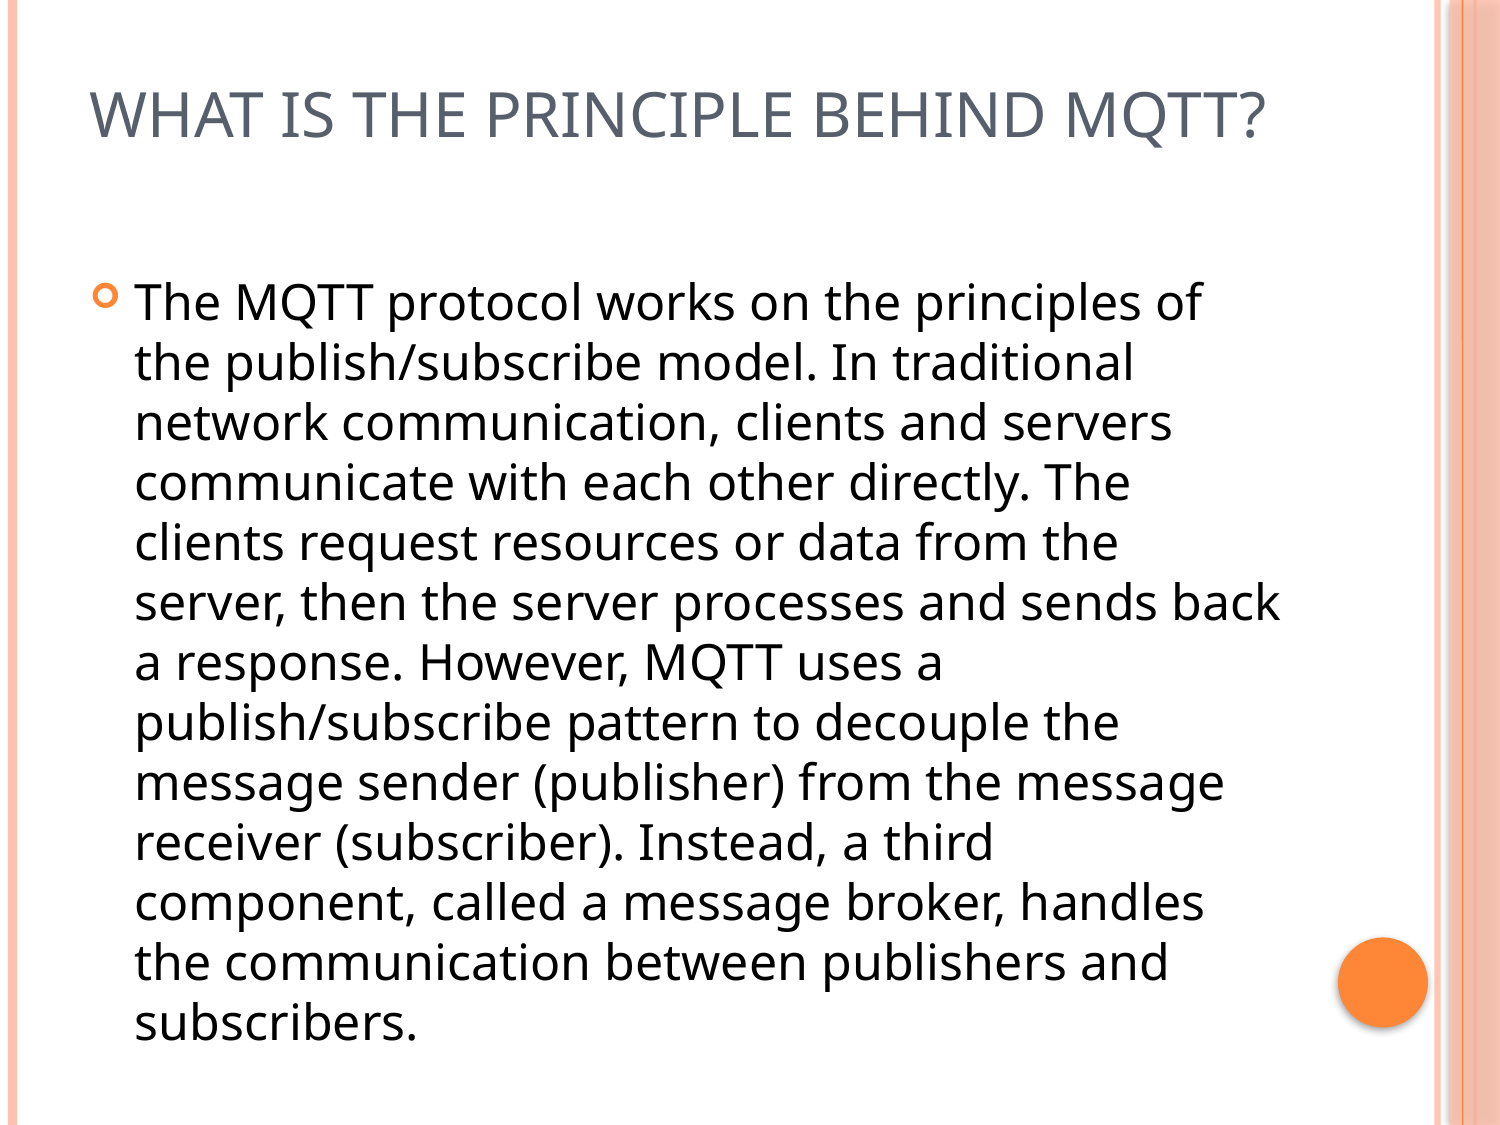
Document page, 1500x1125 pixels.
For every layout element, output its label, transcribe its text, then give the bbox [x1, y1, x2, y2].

title What is the principle behind MQTT? [75, 45, 1300, 233]
list The MQTT protocol works on the principles of the publish/subscribe model. In traditional network communication, clients and servers communicate with each other directly. The clients request resources or data from the server, then the server processes and sends back a response. However, MQTT uses a publish/subscribe pattern to decouple the message sender (publisher) from the message receiver (subscriber). Instead, a third component, called a message broker, handles the communication between publishers and subscribers. [75, 262, 1300, 1062]
